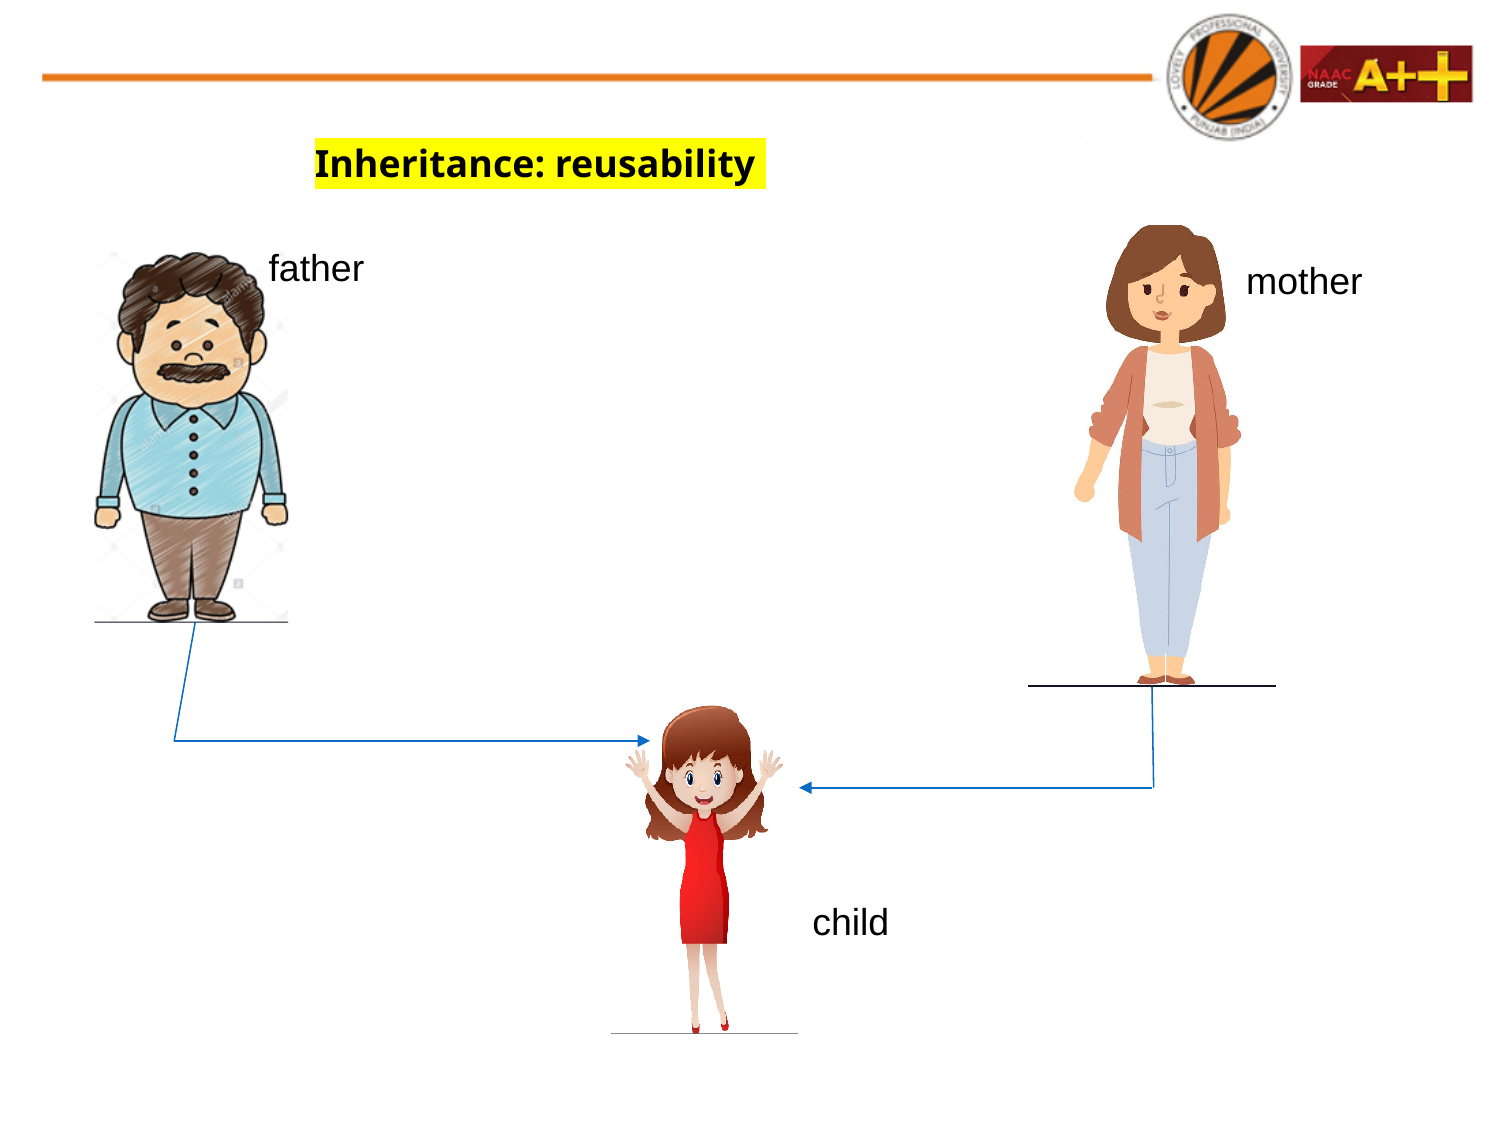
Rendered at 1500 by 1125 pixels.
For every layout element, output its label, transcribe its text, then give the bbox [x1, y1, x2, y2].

text_box father [338, 236, 417, 297]
text_box mother [1281, 249, 1378, 310]
picture [587, 699, 819, 1034]
text_box Inheritance: reusability [299, 132, 1044, 193]
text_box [173, 621, 196, 740]
picture [11, 5, 1489, 152]
picture [55, 236, 336, 623]
text_box child [823, 890, 905, 950]
picture [1028, 224, 1276, 687]
